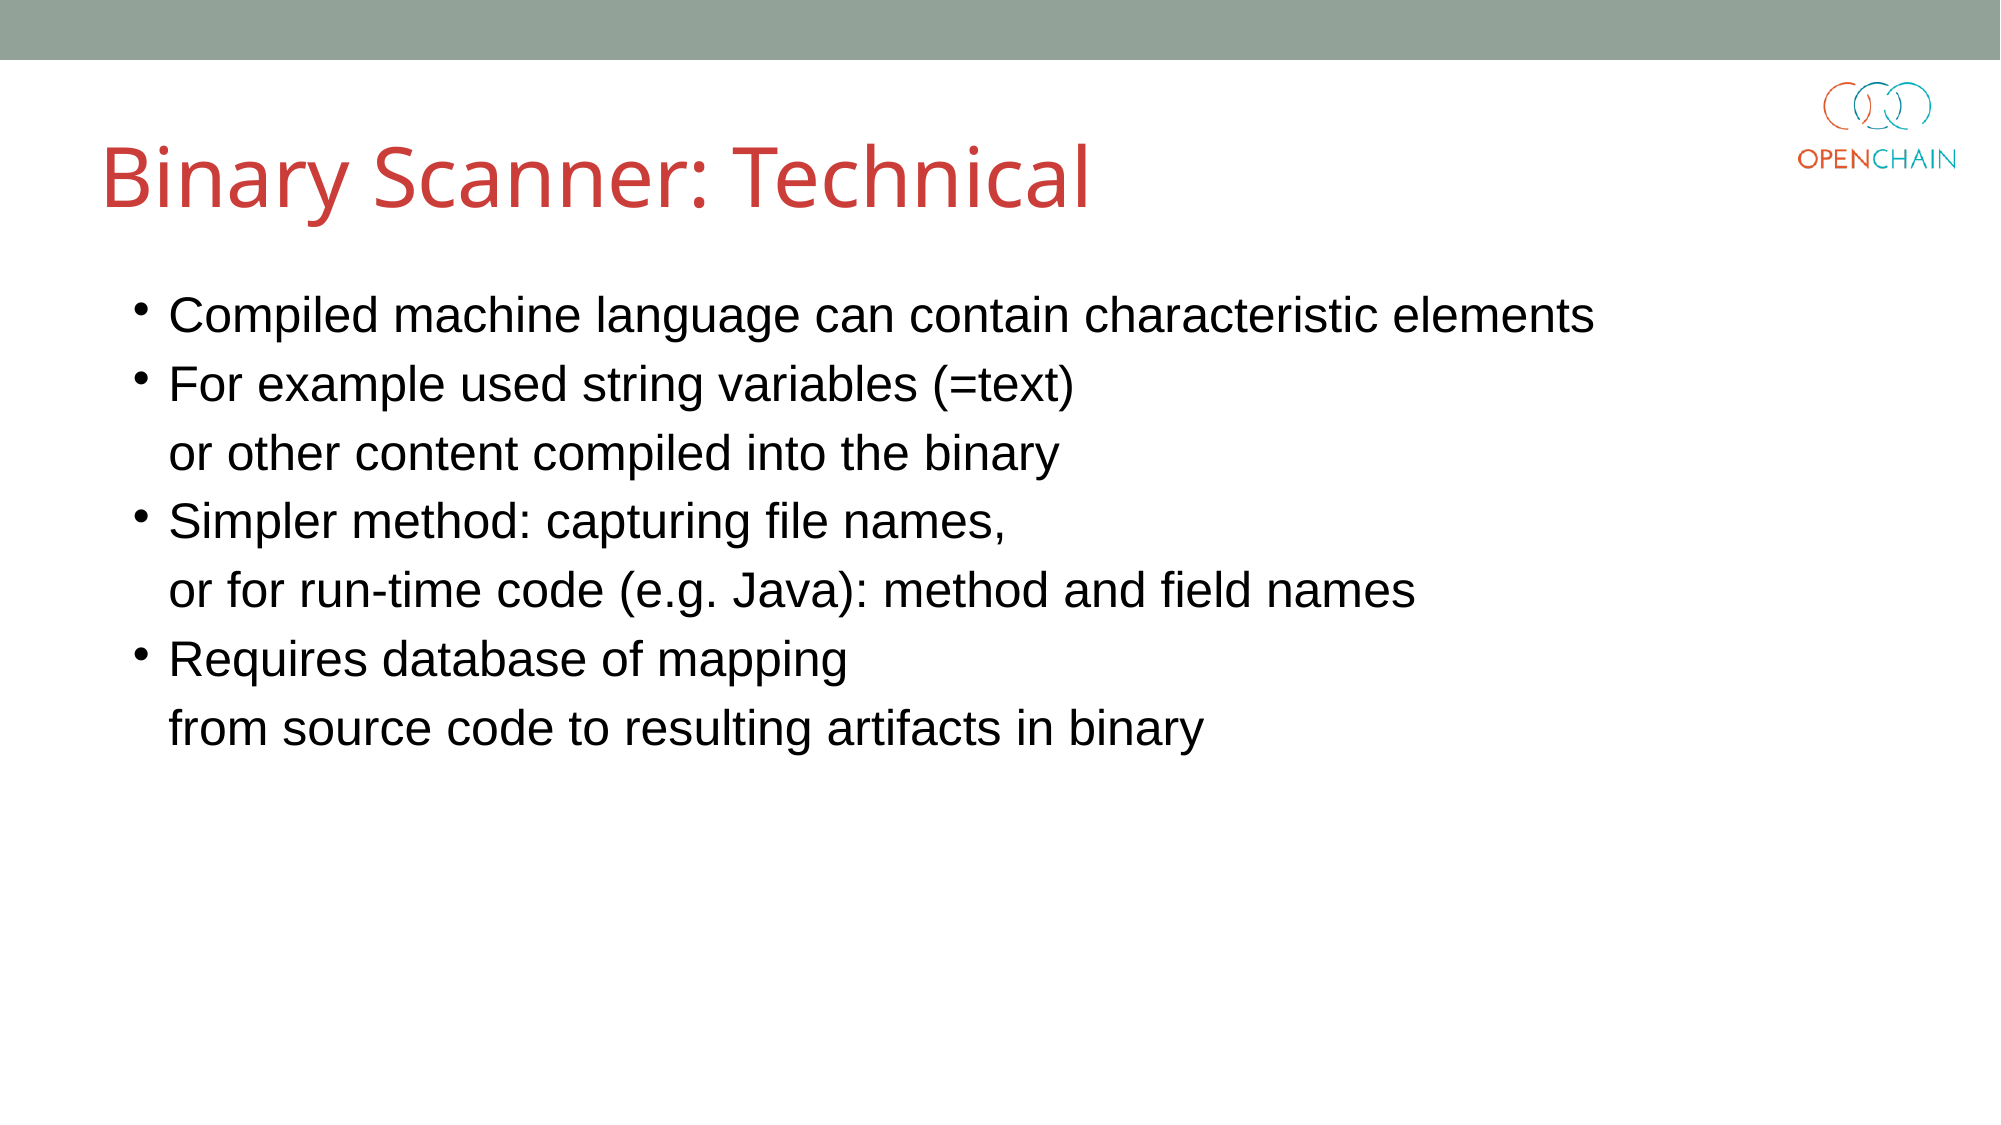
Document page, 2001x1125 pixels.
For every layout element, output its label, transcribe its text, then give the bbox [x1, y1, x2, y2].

text_box Compiled machine language can contain characteristic elements For example used string variables (=text) or other content compiled into the binary Simpler method: capturing file names, or for run-time code (e.g. Java): method and field names Requires database of mapping from source code to resulting artifacts in binary [118, 265, 1929, 1004]
picture [1900, 82, 1955, 169]
text_box Binary Scanner: Technical [99, 52, 1900, 225]
